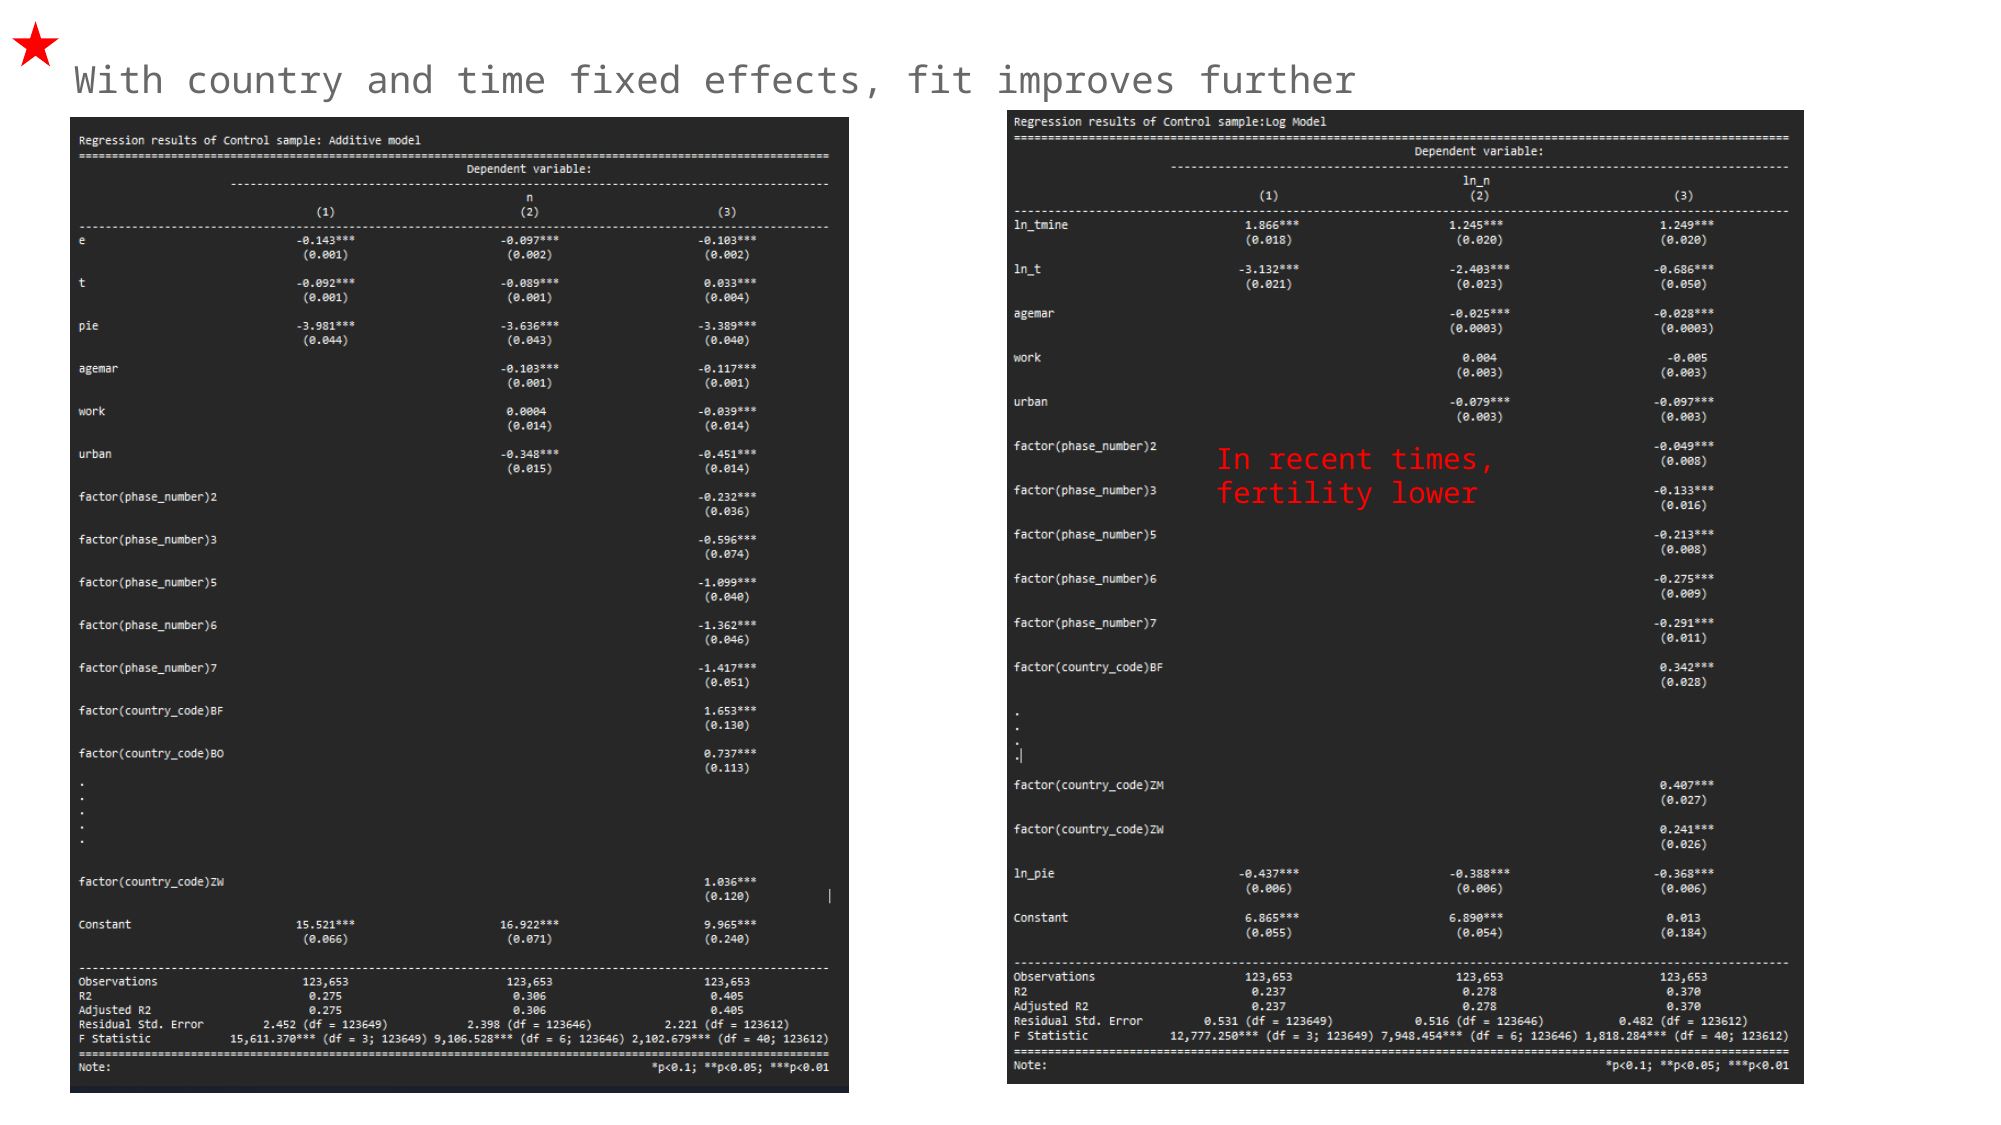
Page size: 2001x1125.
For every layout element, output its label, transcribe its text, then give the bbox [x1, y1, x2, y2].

picture [1007, 110, 1804, 1084]
picture [70, 117, 849, 1093]
text_box [9, 17, 62, 70]
title With country and time fixed effects, fit improves further [58, 43, 1946, 118]
